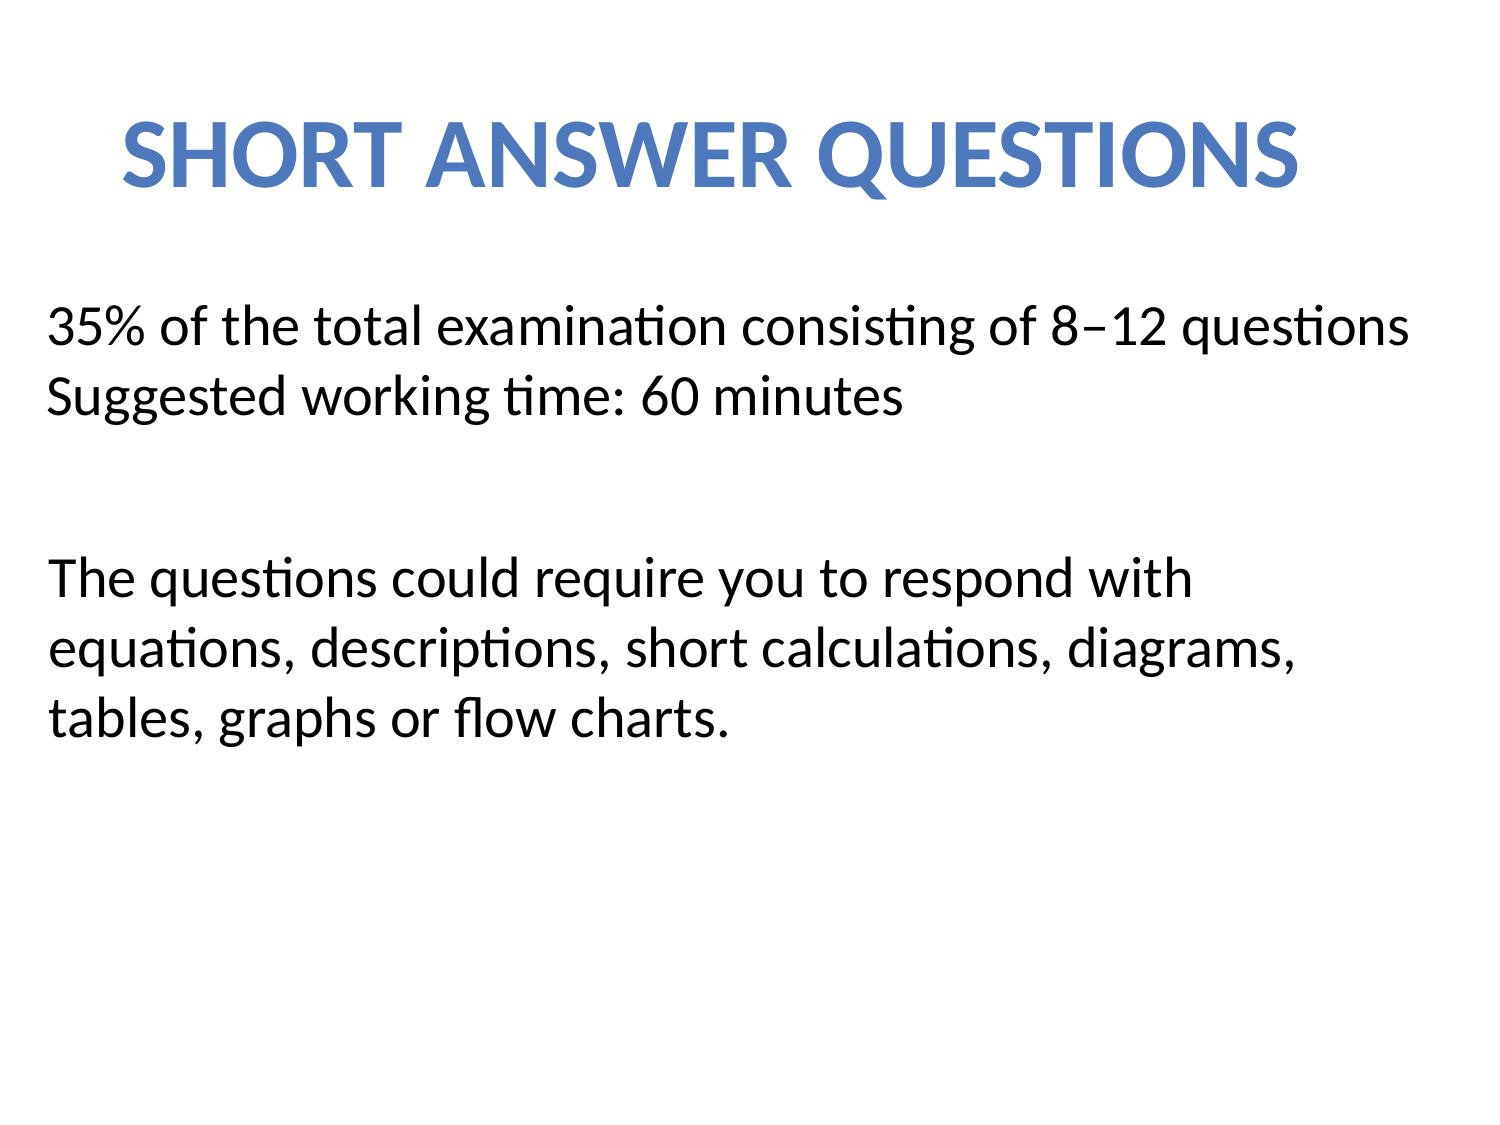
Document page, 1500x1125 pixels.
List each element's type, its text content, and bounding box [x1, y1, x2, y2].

text_box The questions could require you to respond with equations, descriptions, short calculations, diagrams, tables, graphs or flow charts. [34, 531, 1326, 802]
text_box 35% of the total examination consisting of 8–12 questions Suggested working time: 60 minutes [31, 280, 1462, 435]
text_box SHORT ANSWER QUESTIONS [106, 80, 1318, 216]
